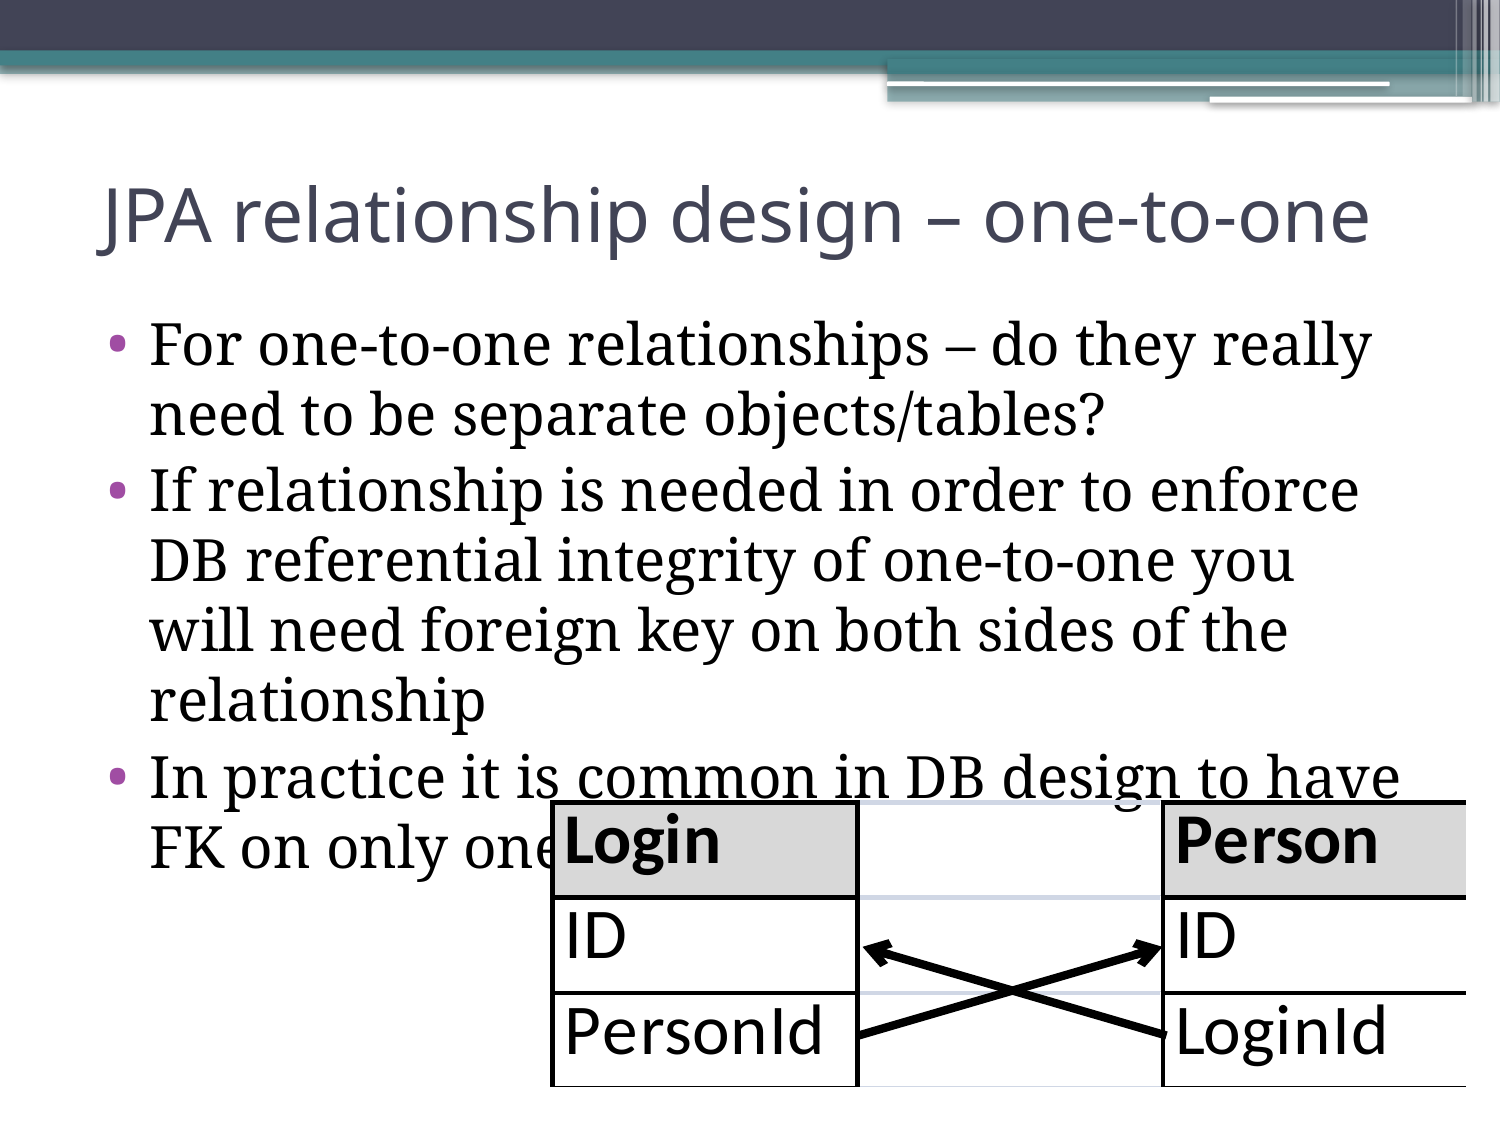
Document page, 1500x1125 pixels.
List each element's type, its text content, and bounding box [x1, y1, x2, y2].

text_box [862, 946, 1163, 1035]
picture [549, 799, 1472, 1092]
list For one-to-one relationships – do they really need to be separate objects/tables? If relationship is needed in order to enforce DB referential integrity of one-to-one you will need foreign key on both sides of the relationship In practice it is common in DB design to have FK on only one side [75, 299, 1425, 1079]
title JPA relationship design – one-to-one [87, 125, 1438, 300]
